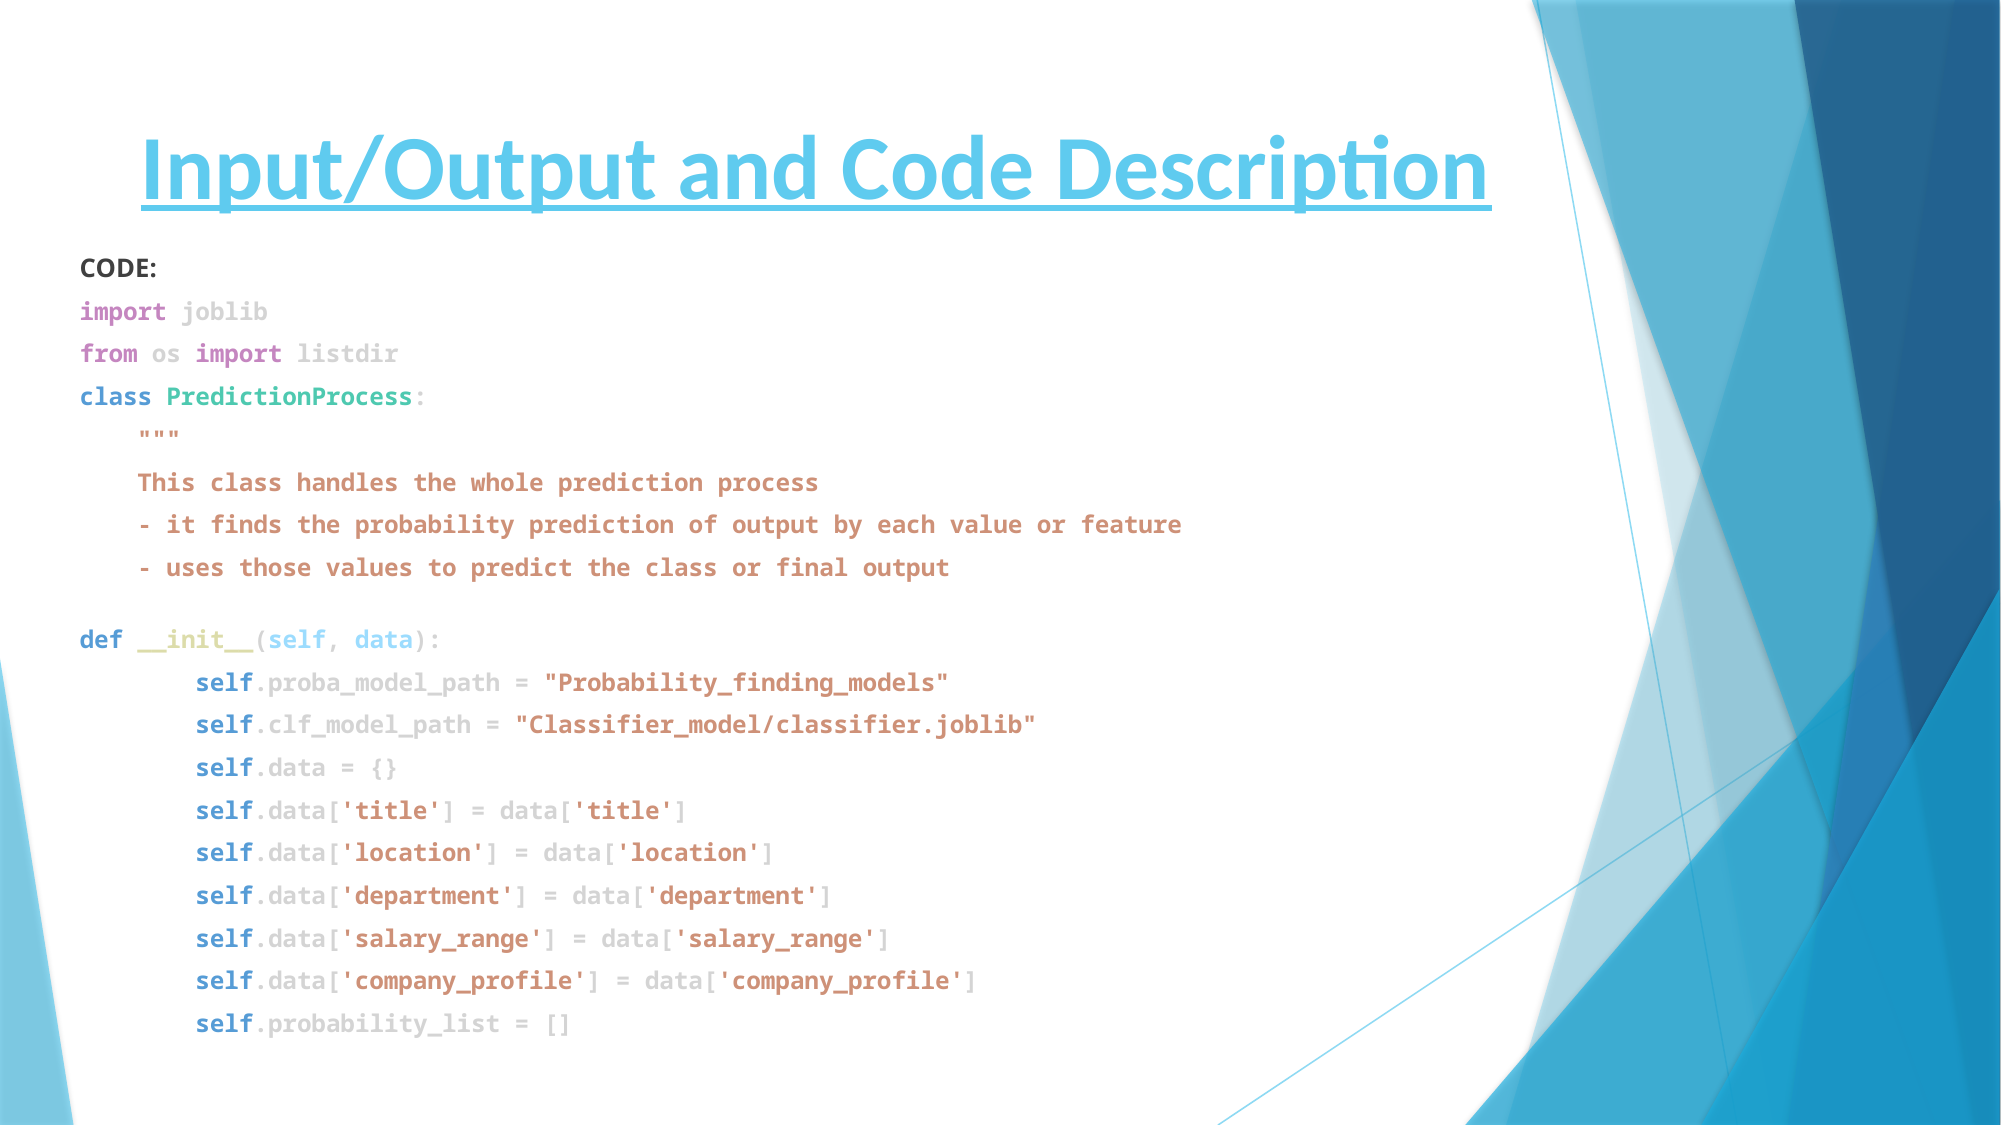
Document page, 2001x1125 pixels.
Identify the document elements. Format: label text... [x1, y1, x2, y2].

list CODE: import joblib from os import listdir class PredictionProcess: """ This class handles the whole prediction process - it finds the probability prediction of output by each value or feature - uses those values to predict the class or final output def __init__(self, data): self.proba_model_path = "Probability_finding_models" self.clf_model_path = "Classifier_model/classifier.joblib" self.data = {} self.data['title'] = data['title'] self.data['location'] = data['location'] self.data['department'] = data['department'] self.data['salary_range'] = data['salary_range'] self.data['company_profile'] = data['company_profile'] self.probability_list = [] [64, 244, 1559, 1125]
title Input/Output and Code Description [111, 99, 1522, 244]
